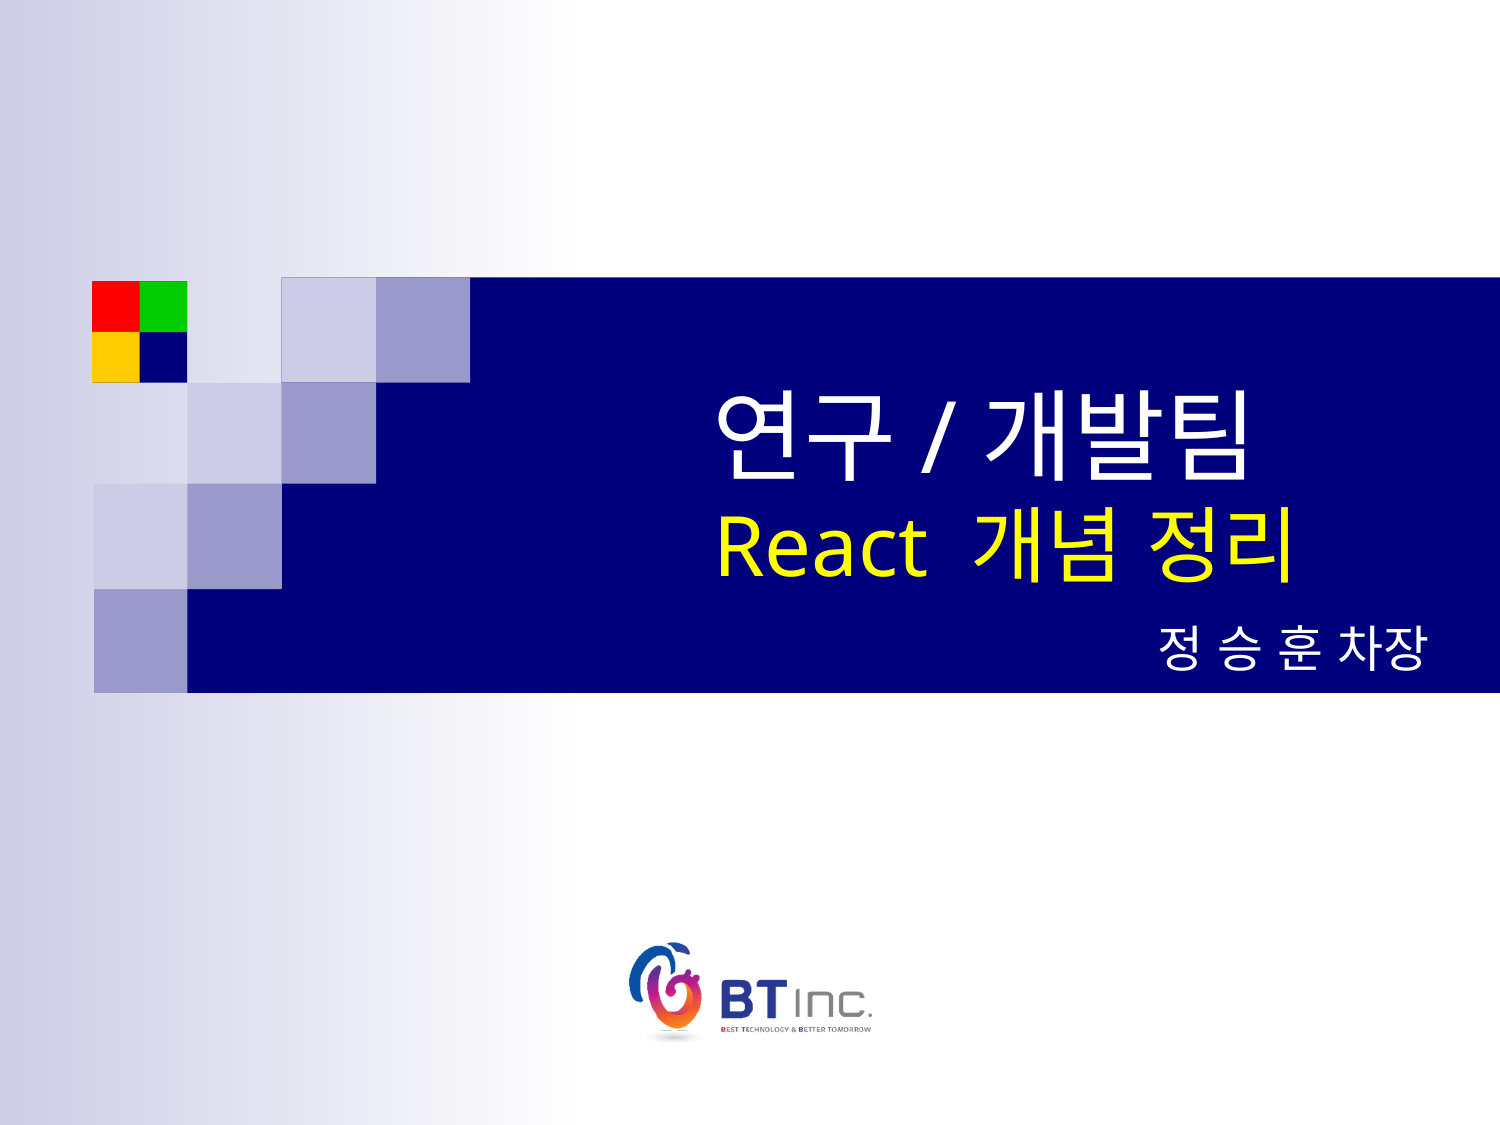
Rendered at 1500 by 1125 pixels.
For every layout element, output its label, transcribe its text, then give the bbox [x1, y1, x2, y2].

text_box 정 승 훈 차장 [1086, 609, 1500, 685]
picture [625, 937, 875, 1049]
title 연구/개발팀 React 개념 정리 [471, 276, 1499, 691]
